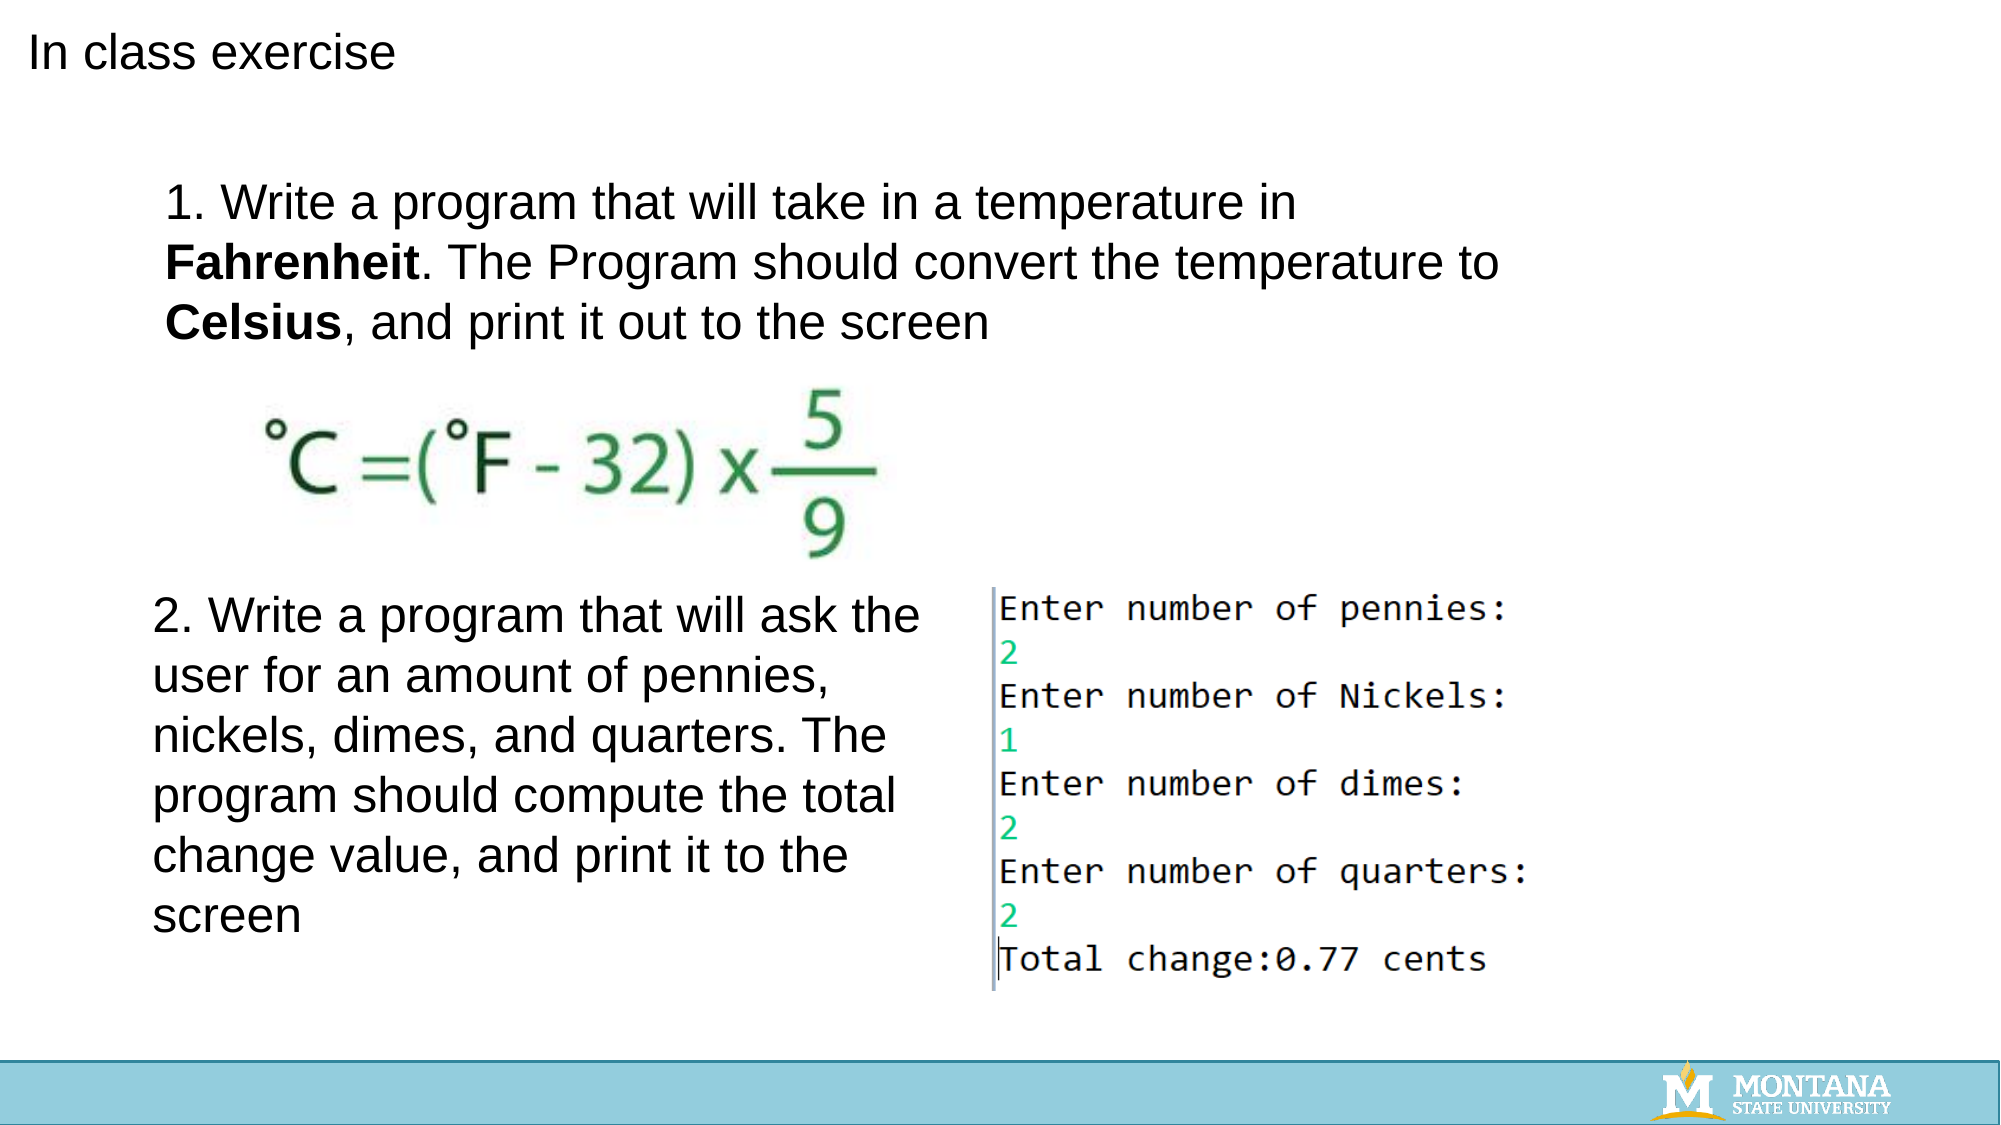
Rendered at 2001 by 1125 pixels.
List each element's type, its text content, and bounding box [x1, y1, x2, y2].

text_box In class exercise [12, 12, 1017, 88]
picture [1649, 1060, 1892, 1122]
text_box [0, 1060, 1647, 1125]
text_box 1. Write a program that will take in a temperature in Fahrenheit. The Program should convert the temperature to Celsius, and print it out to the screen [149, 162, 1575, 358]
picture [991, 587, 1570, 991]
picture [249, 351, 898, 592]
text_box 2. Write a program that will ask the user for an amount of pennies, nickels, dimes, and quarters. The program should compute the total change value, and print it to the screen [137, 574, 988, 950]
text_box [1892, 1060, 2000, 1125]
